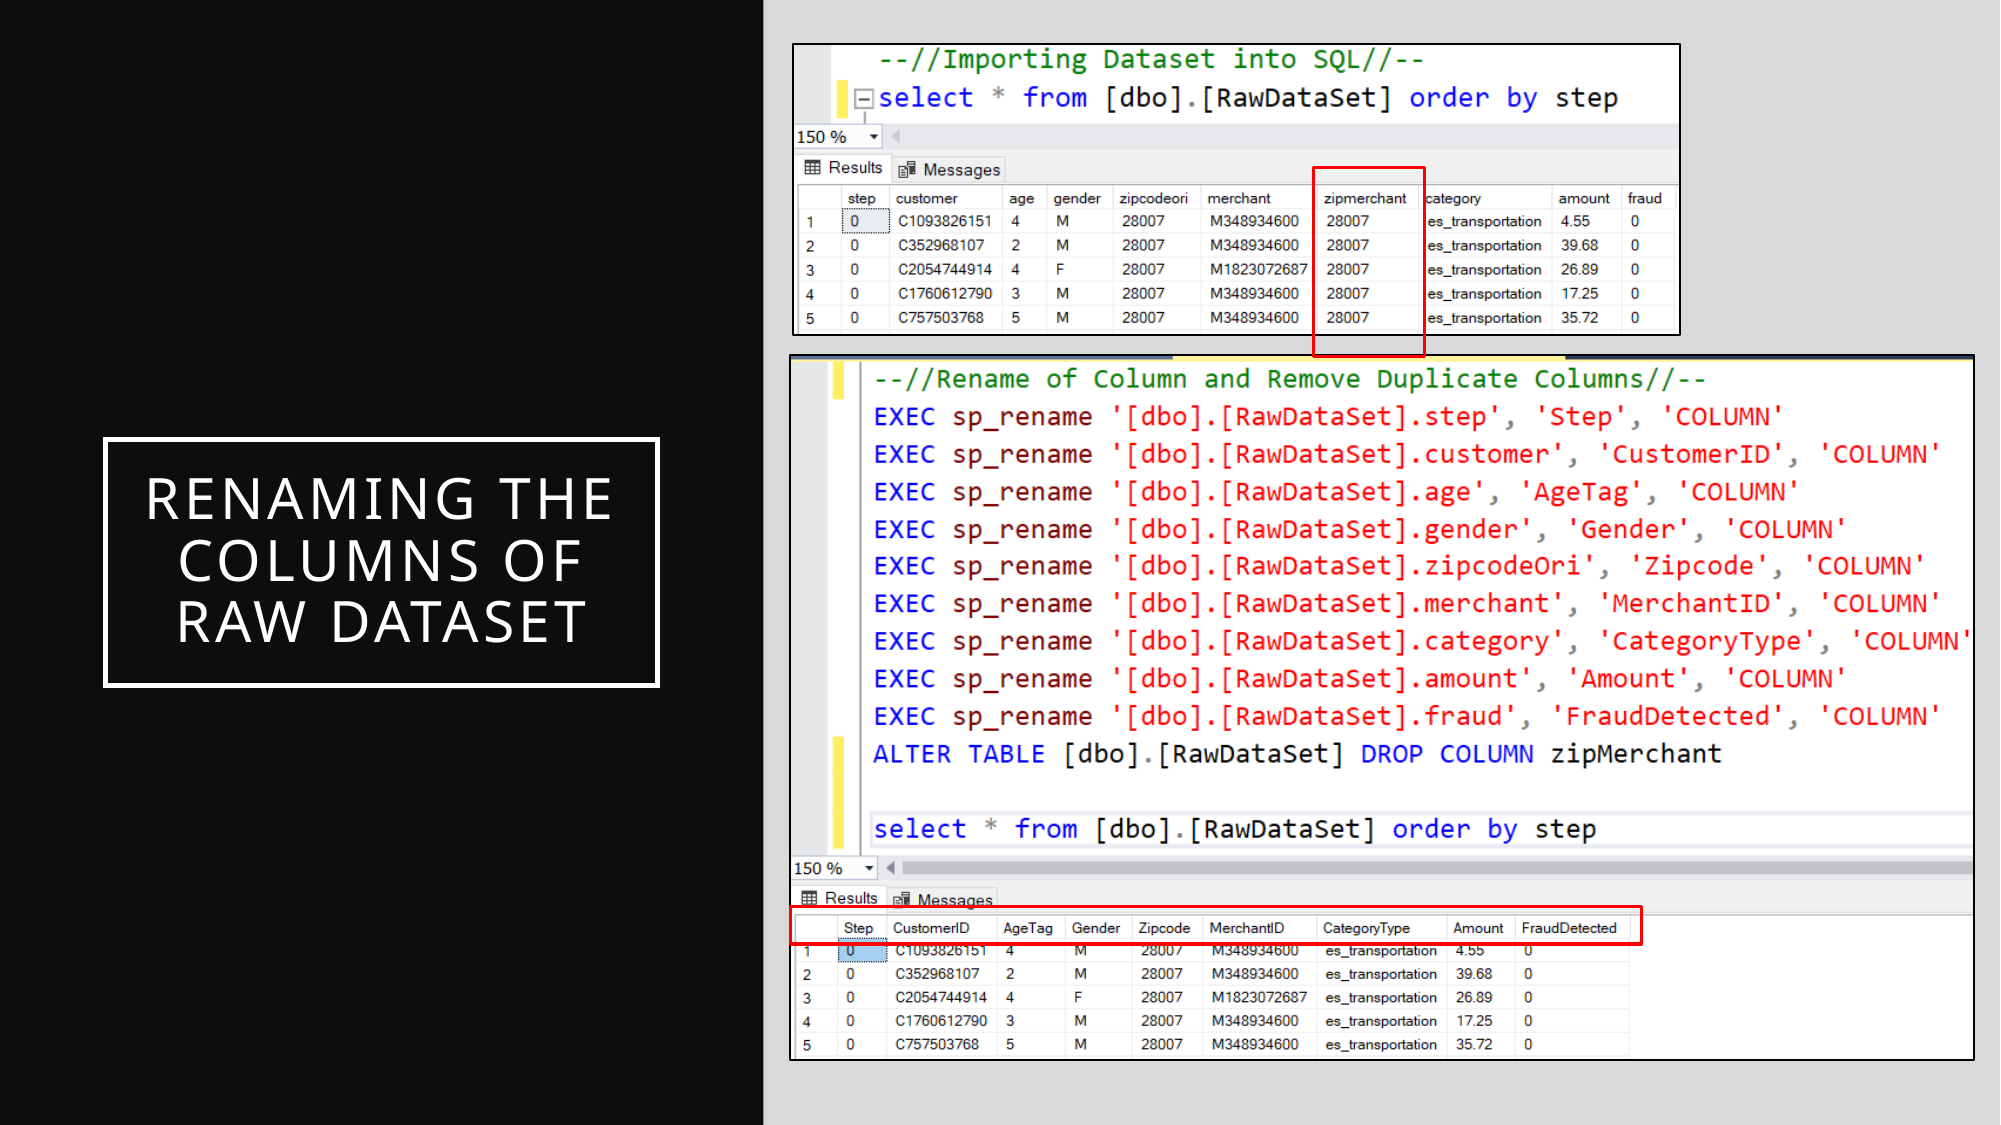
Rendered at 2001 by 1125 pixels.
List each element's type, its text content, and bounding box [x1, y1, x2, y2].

picture [790, 356, 1973, 1060]
picture [793, 44, 1679, 335]
text_box [764, 0, 2000, 1125]
text_box [0, 0, 764, 1125]
title Renaming the columns of raw dataset [103, 437, 660, 688]
text_box [1312, 335, 1426, 356]
